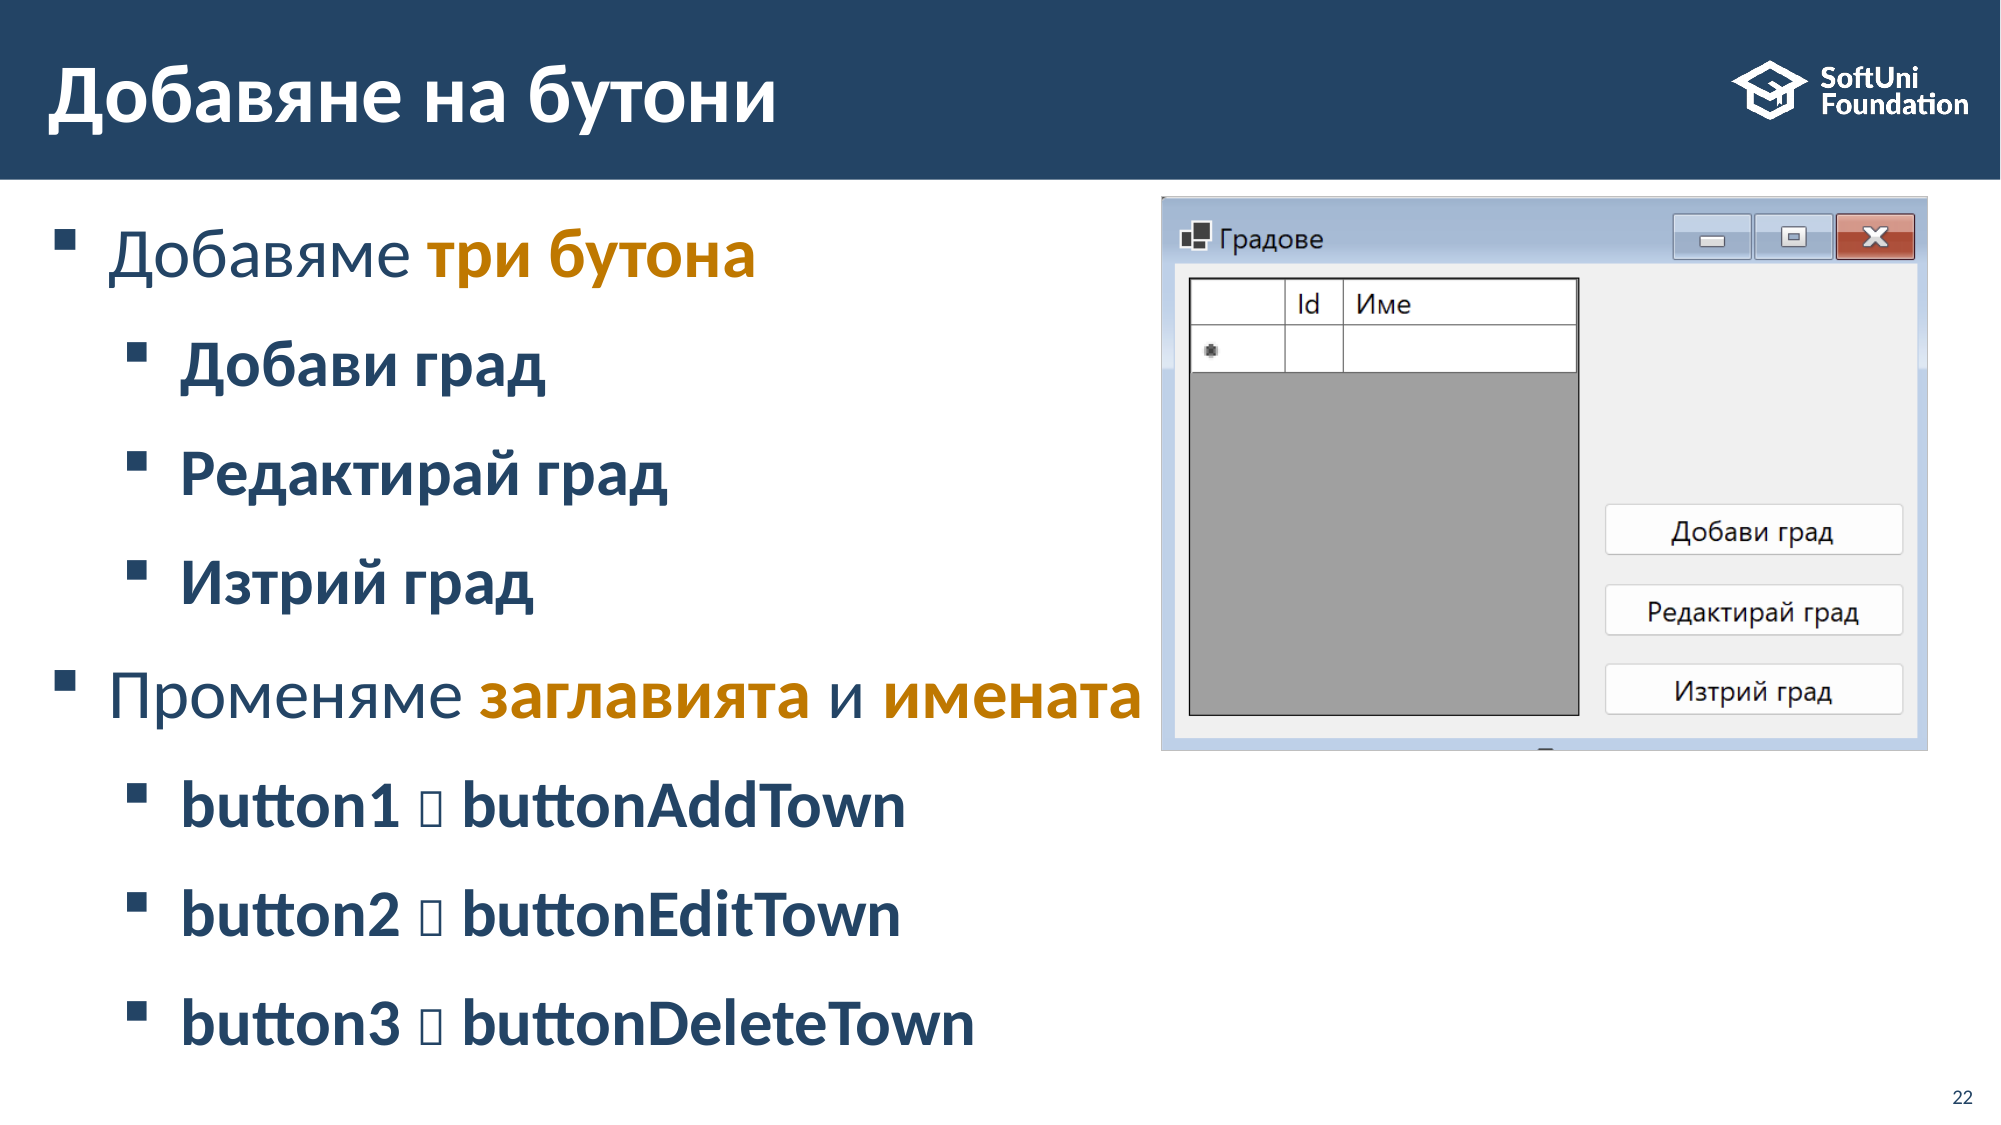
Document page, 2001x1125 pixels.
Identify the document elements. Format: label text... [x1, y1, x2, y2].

title Добавяне на бутони [31, 16, 1716, 162]
slide_number 22 [1927, 1067, 1989, 1117]
list Добавяме три бутона Добави град Редактирай град Изтрий град Променяме заглавията и имената button1  buttonAddTown button2  buttonEditTown button3  buttonDeleteTown [31, 196, 1970, 1104]
picture [1731, 60, 1968, 120]
picture [1161, 195, 1929, 751]
